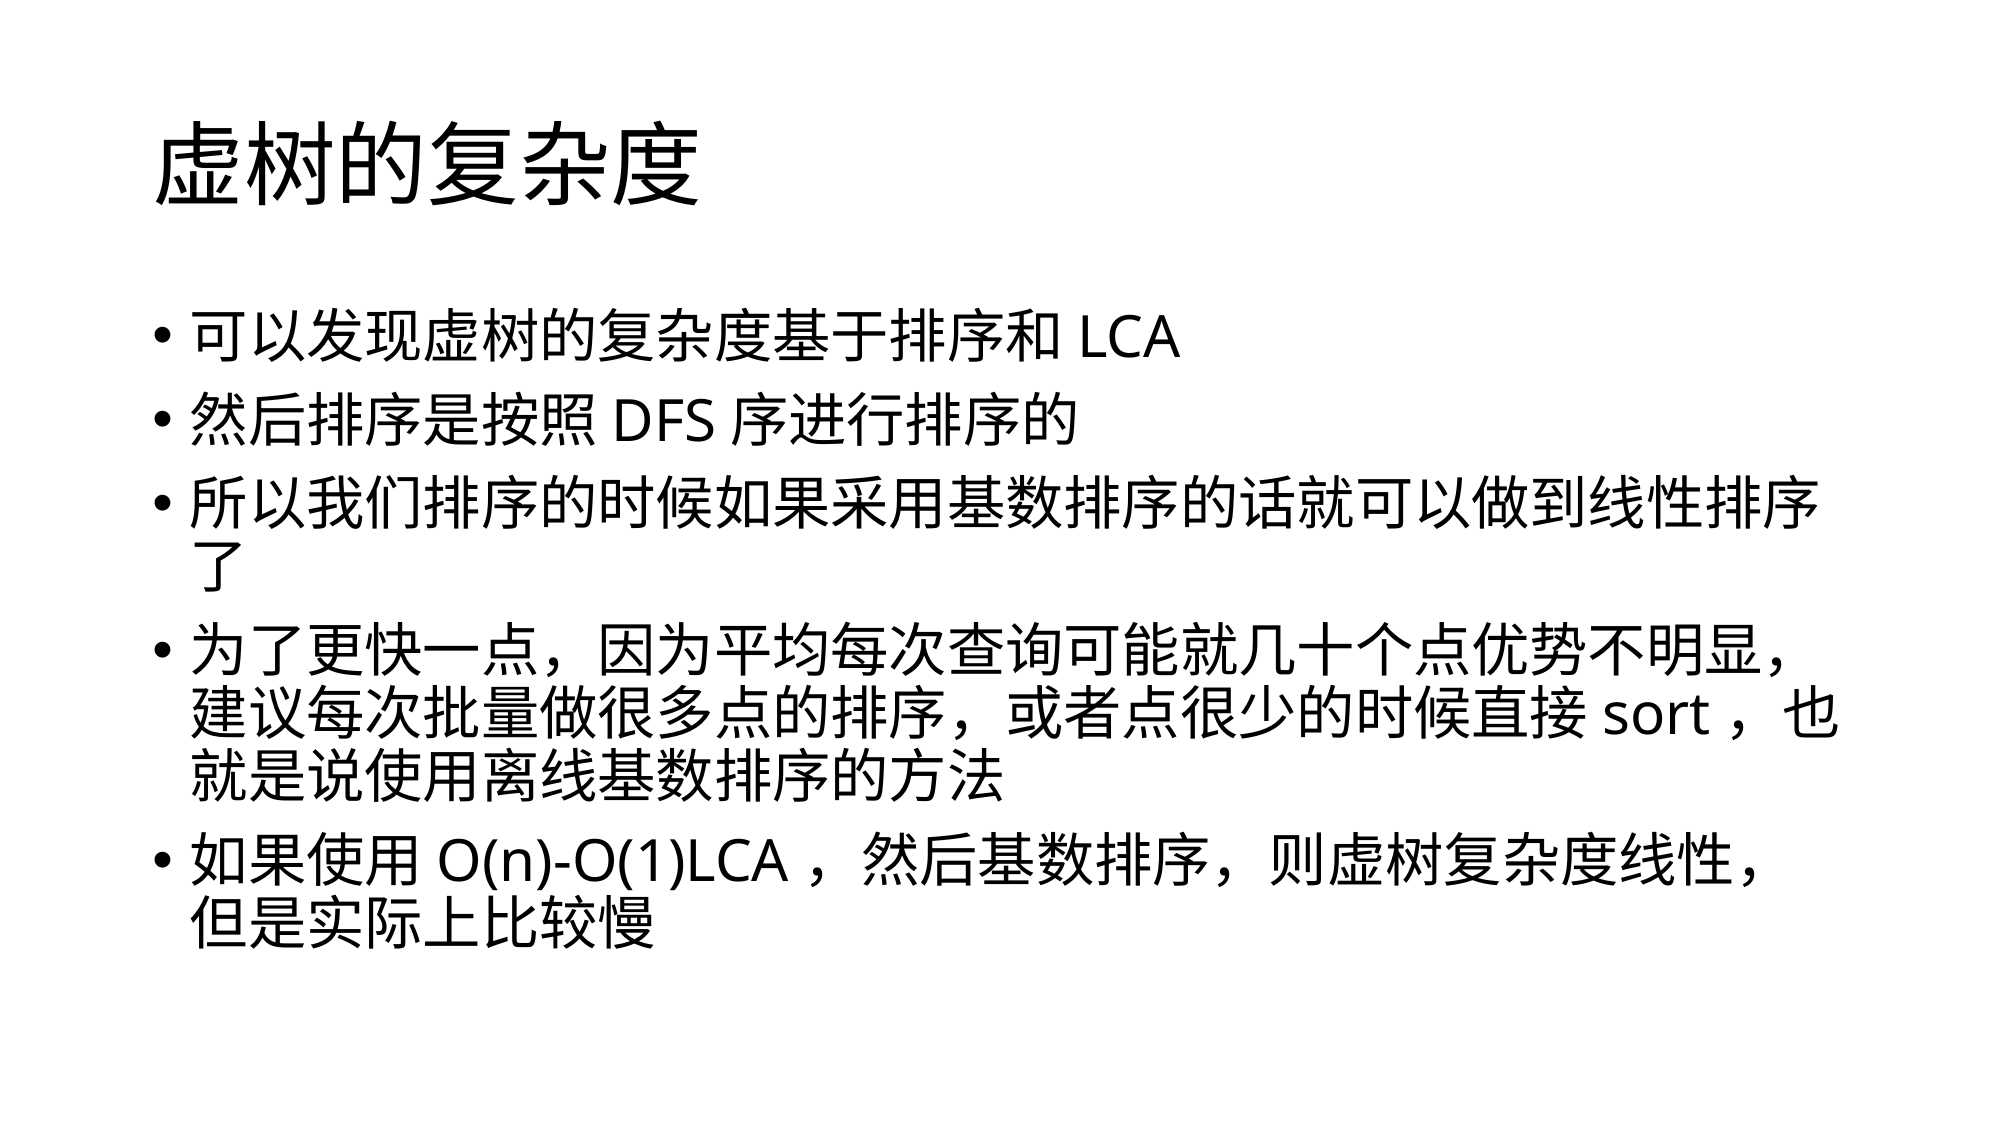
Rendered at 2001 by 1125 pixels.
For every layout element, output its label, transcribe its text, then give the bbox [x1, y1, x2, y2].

list 可以发现虚树的复杂度基于排序和LCA 然后排序是按照DFS序进行排序的 所以我们排序的时候如果采用基数排序的话就可以做到线性排序了 为了更快一点，因为平均每次查询可能就几十个点优势不明显，建议每次批量做很多点的排序，或者点很少的时候直接sort，也就是说使用离线基数排序的方法 如果使用O(n)-O(1)LCA，然后基数排序，则虚树复杂度线性，但是实际上比较慢 [137, 299, 1863, 1014]
title 虚树的复杂度 [137, 59, 1863, 278]
